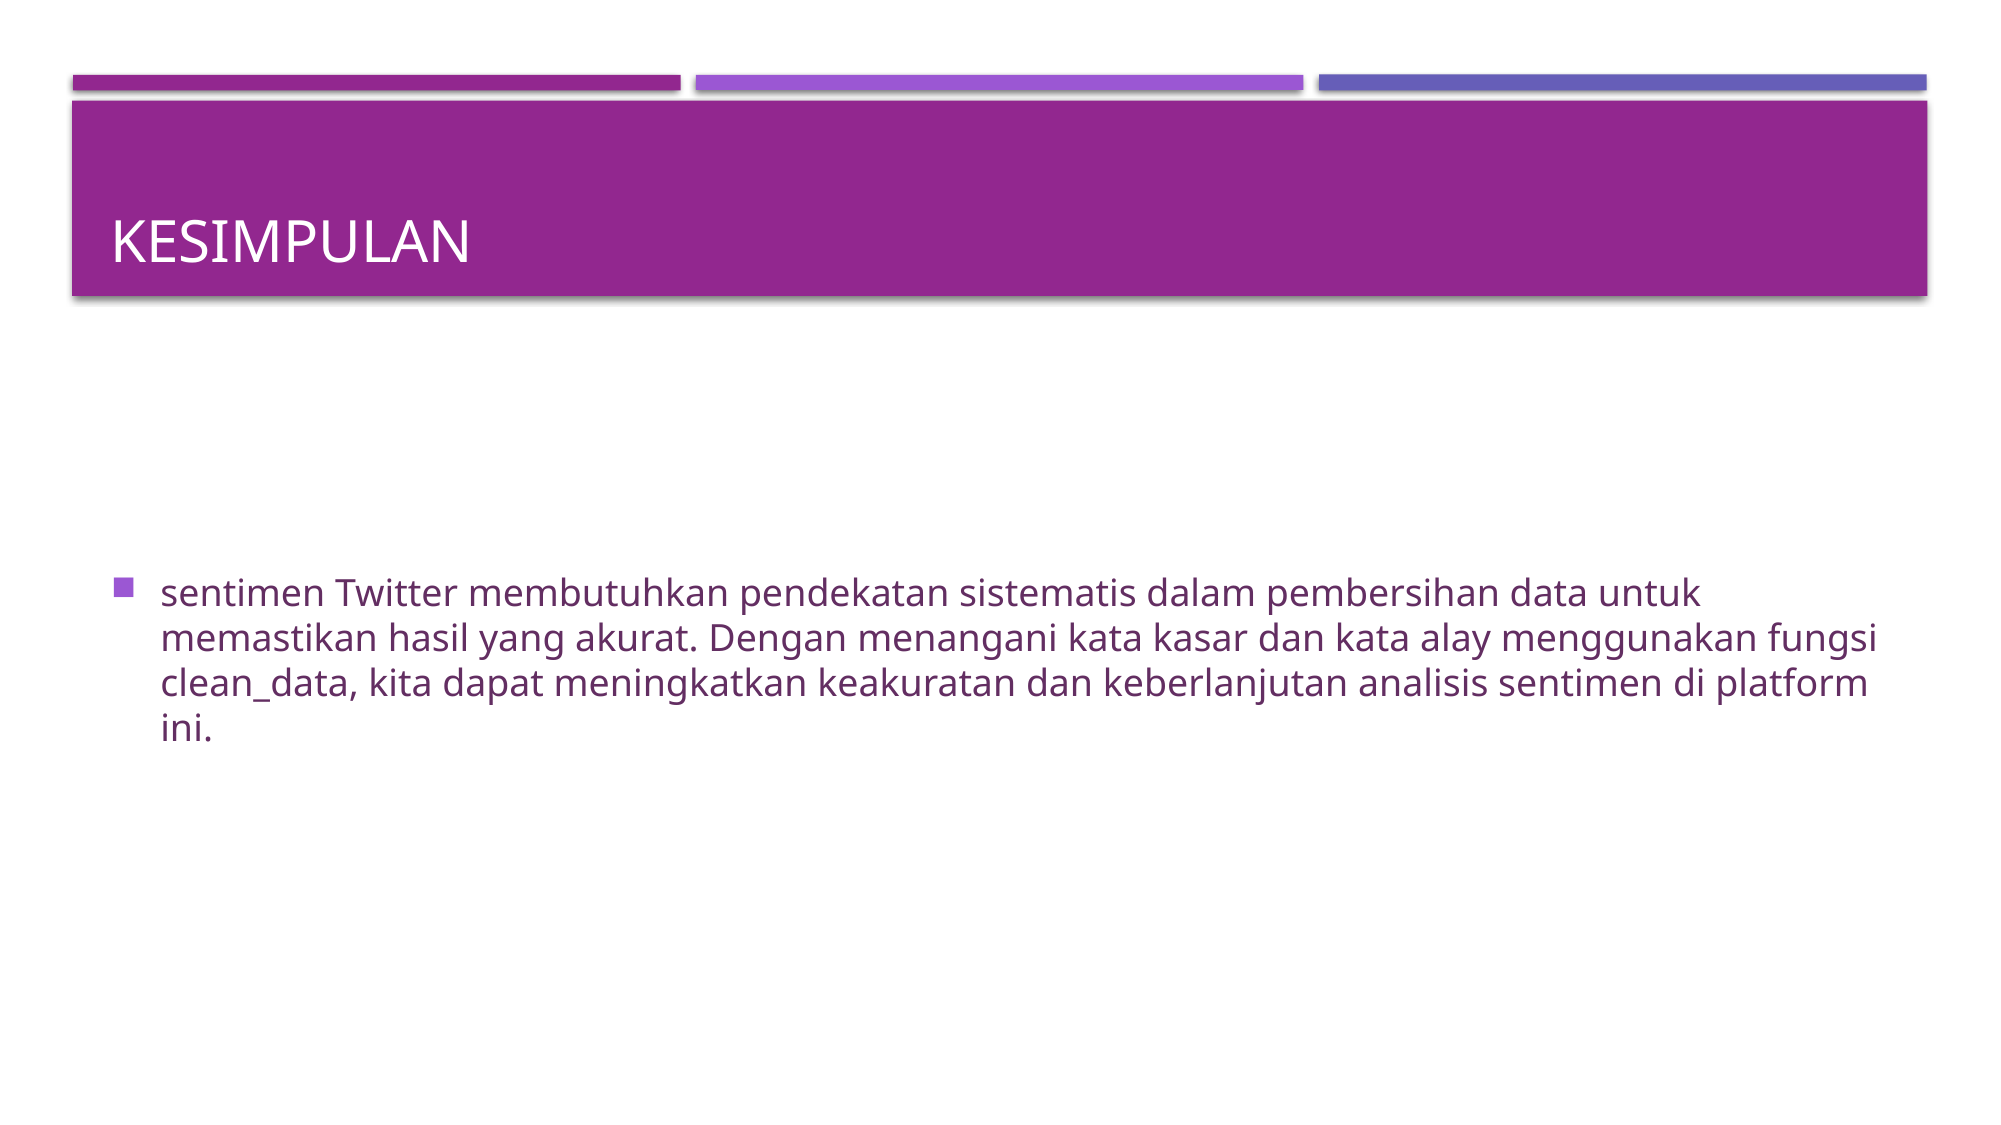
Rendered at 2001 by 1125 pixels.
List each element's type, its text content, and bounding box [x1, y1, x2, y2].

title KESIMPULAN [95, 115, 1905, 282]
list sentimen Twitter membutuhkan pendekatan sistematis dalam pembersihan data untuk memastikan hasil yang akurat. Dengan menangani kata kasar dan kata alay menggunakan fungsi clean_data, kita dapat meningkatkan keakuratan dan keberlanjutan analisis sentimen di platform ini. [95, 357, 1905, 962]
